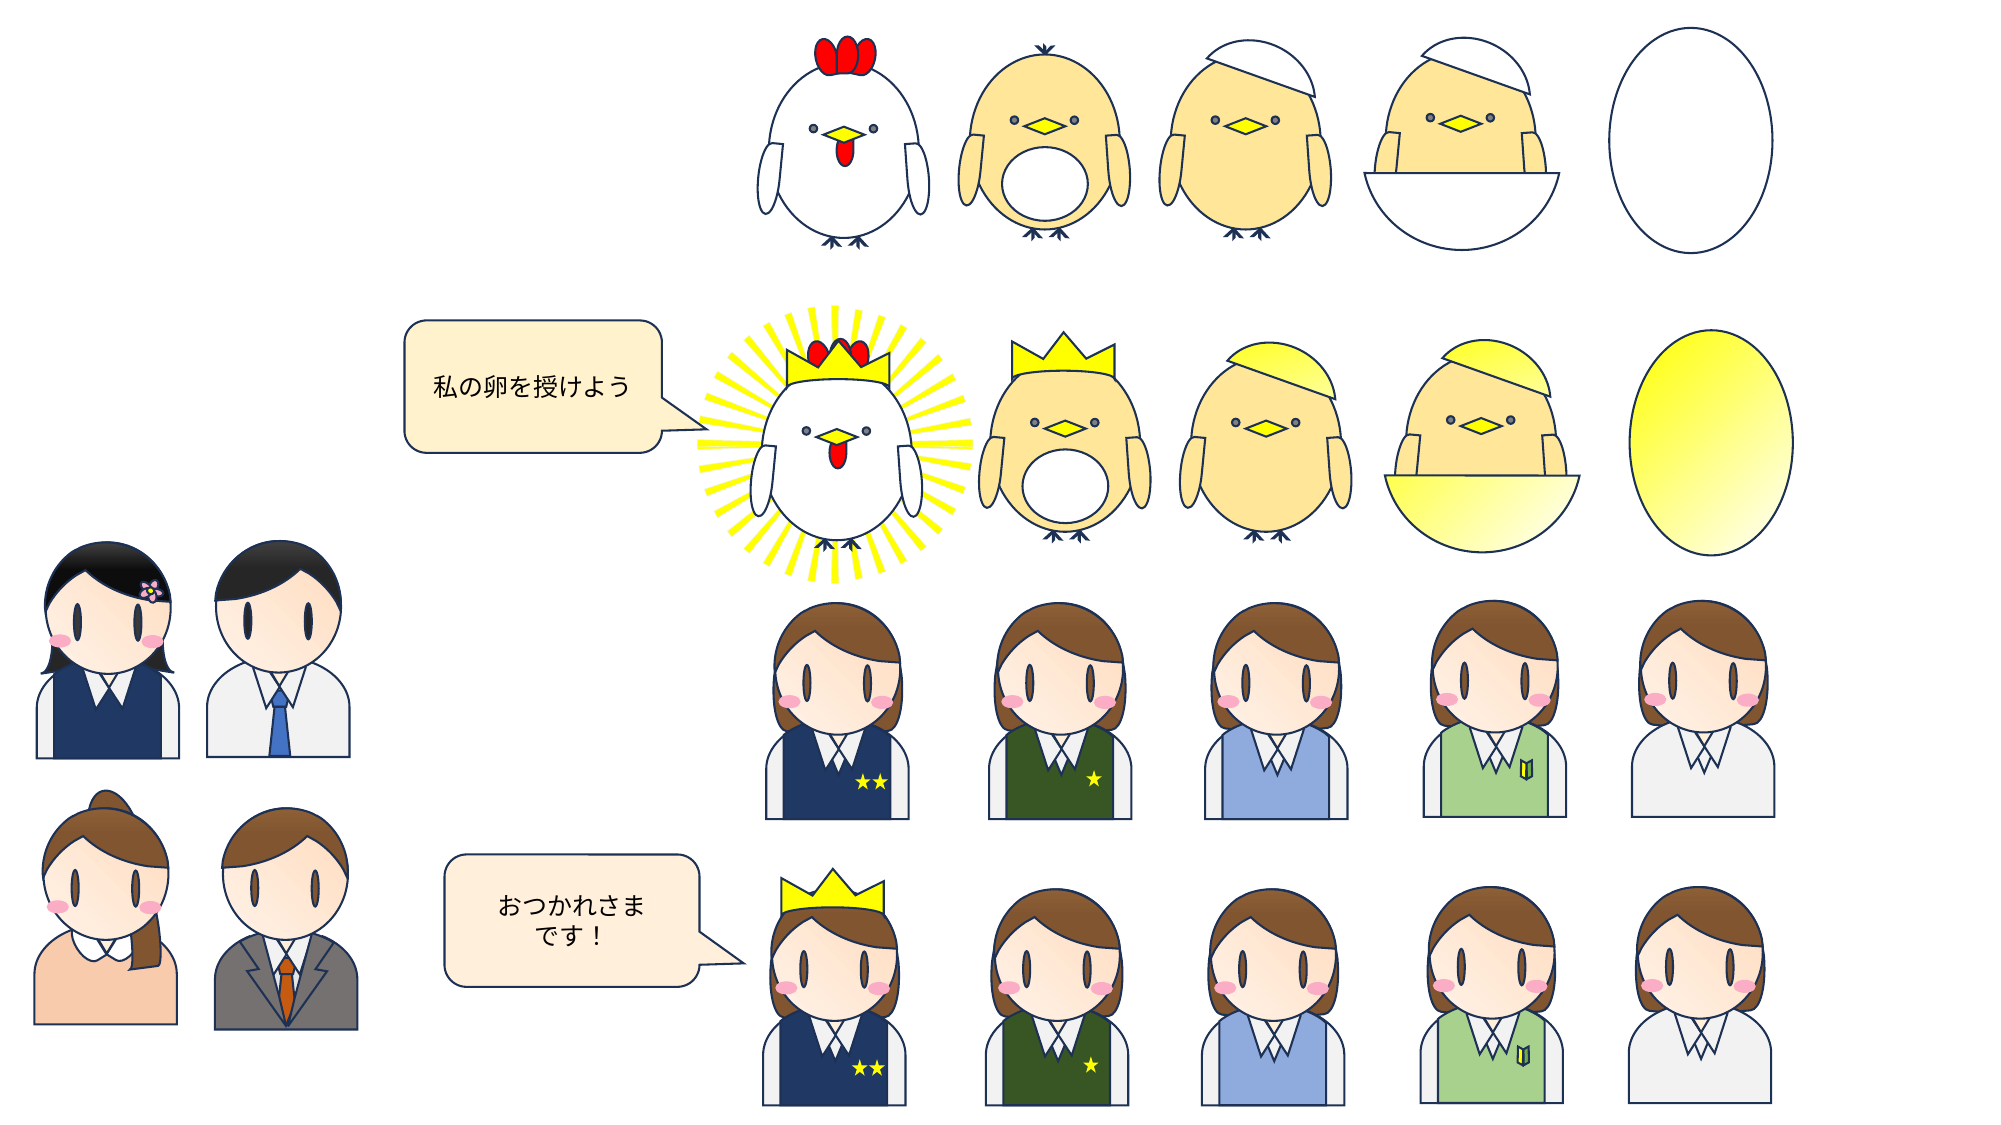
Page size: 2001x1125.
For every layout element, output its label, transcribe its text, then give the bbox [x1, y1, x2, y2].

text_box [1048, 230, 1057, 238]
text_box [1265, 1022, 1283, 1037]
text_box [1069, 532, 1077, 540]
text_box [1258, 229, 1262, 242]
text_box [1221, 735, 1331, 821]
text_box [1425, 112, 1436, 123]
text_box [1005, 735, 1115, 821]
text_box [271, 691, 288, 708]
text_box [206, 673, 351, 759]
text_box [1057, 229, 1061, 242]
text_box [1493, 1019, 1519, 1056]
text_box [1336, 949, 1340, 1000]
text_box [1270, 115, 1281, 126]
text_box [1326, 436, 1353, 510]
text_box [892, 735, 910, 821]
text_box [1549, 733, 1568, 818]
text_box [866, 1055, 888, 1079]
text_box [1242, 419, 1290, 438]
text_box [1035, 230, 1044, 239]
text_box [1210, 115, 1221, 125]
text_box [1278, 532, 1282, 544]
text_box [1011, 330, 1116, 383]
text_box [1274, 1021, 1300, 1058]
text_box [1422, 733, 1440, 818]
text_box [213, 940, 359, 1031]
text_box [1428, 887, 1555, 1019]
text_box [1467, 1019, 1493, 1057]
text_box [1031, 230, 1035, 242]
text_box [1002, 1021, 1112, 1107]
text_box [1200, 1021, 1218, 1107]
text_box [1077, 532, 1081, 544]
text_box [897, 958, 901, 1003]
text_box [1486, 1037, 1500, 1062]
text_box [1505, 415, 1516, 425]
text_box [1541, 433, 1568, 474]
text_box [750, 338, 922, 554]
text_box [1520, 131, 1548, 172]
text_box [1486, 733, 1506, 749]
text_box [1282, 531, 1292, 541]
text_box [1496, 733, 1522, 770]
text_box [1236, 230, 1245, 239]
text_box [1630, 733, 1776, 818]
text_box [1034, 45, 1043, 53]
text_box [1058, 1021, 1084, 1058]
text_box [1513, 1048, 1533, 1063]
text_box [829, 1039, 842, 1064]
text_box [762, 1022, 779, 1107]
text_box [1243, 532, 1252, 540]
text_box [1277, 735, 1304, 772]
text_box [238, 940, 335, 1027]
text_box [253, 673, 280, 711]
text_box [1268, 1039, 1281, 1064]
text_box [1158, 133, 1186, 207]
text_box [771, 889, 897, 1021]
text_box [1249, 230, 1258, 238]
text_box [1440, 733, 1549, 818]
text_box [71, 940, 107, 963]
text_box [1470, 733, 1496, 771]
text_box [977, 435, 1006, 509]
text_box [1222, 117, 1270, 136]
text_box [1083, 766, 1105, 790]
text_box [1269, 532, 1278, 540]
text_box [969, 53, 1121, 231]
text_box [990, 949, 994, 1005]
text_box [816, 867, 852, 889]
text_box [1678, 733, 1704, 771]
text_box おつかれさま です！ [443, 853, 747, 988]
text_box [1431, 600, 1558, 733]
text_box [989, 372, 1141, 533]
text_box [1204, 735, 1221, 821]
text_box [1125, 436, 1152, 510]
text_box [88, 789, 131, 808]
text_box [1339, 668, 1343, 715]
text_box [1052, 735, 1071, 751]
text_box [1061, 735, 1088, 772]
text_box [1248, 1021, 1275, 1059]
text_box [1225, 341, 1337, 401]
text_box [1232, 230, 1236, 242]
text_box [994, 889, 1120, 1021]
text_box [838, 735, 865, 772]
text_box [279, 673, 305, 710]
text_box [888, 1021, 907, 1107]
text_box [1042, 532, 1051, 540]
text_box [988, 735, 1005, 821]
text_box [1120, 948, 1124, 1003]
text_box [42, 808, 169, 940]
text_box [1021, 117, 1069, 136]
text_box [1516, 762, 1536, 777]
text_box [1089, 417, 1100, 428]
text_box [782, 735, 892, 821]
text_box [101, 941, 113, 951]
text_box [1222, 229, 1232, 238]
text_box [697, 305, 973, 584]
text_box [109, 674, 135, 711]
text_box 私の卵を授けよう [403, 319, 697, 454]
text_box [1041, 419, 1089, 438]
text_box [278, 973, 295, 1020]
text_box [1081, 531, 1091, 541]
text_box [984, 1021, 1002, 1107]
text_box [1484, 1019, 1503, 1035]
text_box [294, 971, 299, 988]
text_box [809, 1021, 836, 1059]
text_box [758, 36, 929, 251]
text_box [1213, 603, 1339, 735]
text_box [1268, 735, 1287, 751]
text_box [1035, 735, 1062, 773]
text_box [848, 1055, 868, 1079]
text_box [779, 1021, 889, 1107]
text_box [1419, 1020, 1436, 1105]
text_box [1457, 416, 1505, 436]
text_box [1069, 115, 1080, 126]
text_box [1210, 889, 1336, 1021]
text_box [1436, 1019, 1546, 1105]
text_box [1256, 533, 1265, 541]
text_box [1049, 1022, 1067, 1037]
text_box [1252, 532, 1256, 544]
text_box [1445, 415, 1456, 425]
text_box [1178, 435, 1207, 509]
text_box [1021, 448, 1110, 525]
text_box [105, 940, 131, 962]
text_box [1169, 62, 1322, 231]
text_box [1051, 1038, 1065, 1064]
text_box [1330, 735, 1349, 821]
text_box [286, 940, 308, 976]
text_box [277, 941, 295, 956]
text_box [832, 753, 846, 778]
text_box [812, 735, 839, 773]
text_box [829, 735, 848, 751]
text_box [83, 674, 109, 712]
text_box [33, 940, 178, 1026]
text_box [127, 940, 162, 971]
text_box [1636, 887, 1763, 1019]
text_box [270, 673, 289, 689]
text_box [53, 674, 162, 760]
text_box [266, 940, 287, 975]
text_box [1546, 1019, 1564, 1105]
text_box [278, 958, 295, 976]
text_box [1104, 133, 1132, 208]
text_box [1056, 533, 1064, 541]
text_box [826, 1022, 845, 1037]
text_box [1384, 60, 1537, 172]
text_box [1001, 146, 1089, 222]
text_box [997, 603, 1123, 735]
text_box [869, 769, 891, 793]
text_box [1692, 1019, 1711, 1035]
text_box [865, 879, 885, 889]
text_box [1080, 1052, 1102, 1076]
text_box [1327, 1021, 1346, 1107]
text_box [100, 675, 118, 690]
text_box [1698, 750, 1711, 776]
text_box [1061, 229, 1070, 239]
text_box [1205, 39, 1317, 99]
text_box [44, 542, 171, 674]
text_box [834, 1021, 862, 1058]
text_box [1640, 600, 1766, 733]
text_box [852, 769, 871, 793]
text_box [1055, 753, 1068, 778]
text_box [1051, 532, 1056, 544]
text_box [1628, 329, 1794, 557]
text_box [1490, 750, 1503, 776]
text_box [1437, 114, 1485, 133]
text_box [957, 133, 986, 207]
text_box [1701, 1019, 1727, 1056]
text_box [1009, 115, 1020, 125]
text_box [1420, 36, 1532, 96]
text_box [1373, 131, 1401, 172]
text_box [1675, 1019, 1701, 1057]
text_box [1305, 133, 1333, 208]
text_box [1383, 474, 1581, 554]
text_box [1695, 733, 1714, 749]
text_box [1290, 417, 1301, 428]
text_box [138, 578, 164, 602]
text_box [1190, 364, 1342, 533]
text_box [1485, 112, 1496, 123]
text_box [1032, 1021, 1058, 1059]
text_box [1114, 735, 1133, 821]
text_box [1251, 735, 1278, 773]
text_box [1405, 362, 1557, 474]
text_box [275, 972, 280, 987]
text_box [1021, 229, 1031, 238]
text_box [1440, 339, 1552, 399]
text_box [1608, 26, 1774, 255]
text_box [765, 736, 782, 821]
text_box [222, 808, 348, 940]
text_box [993, 664, 997, 718]
text_box [35, 674, 53, 760]
text_box [1047, 45, 1056, 53]
text_box [1394, 433, 1422, 474]
text_box [162, 674, 181, 760]
text_box [1043, 42, 1047, 53]
text_box [268, 705, 292, 758]
text_box [1704, 733, 1730, 770]
text_box [1627, 1019, 1773, 1105]
text_box [1029, 417, 1040, 428]
text_box [1123, 668, 1127, 718]
text_box [1262, 229, 1271, 239]
text_box [1230, 417, 1241, 428]
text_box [215, 541, 341, 673]
text_box [1363, 171, 1561, 252]
text_box [1694, 1036, 1708, 1062]
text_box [774, 603, 901, 735]
text_box [1218, 1021, 1328, 1107]
text_box [1111, 1021, 1130, 1107]
text_box [780, 876, 803, 889]
text_box [1271, 753, 1284, 778]
